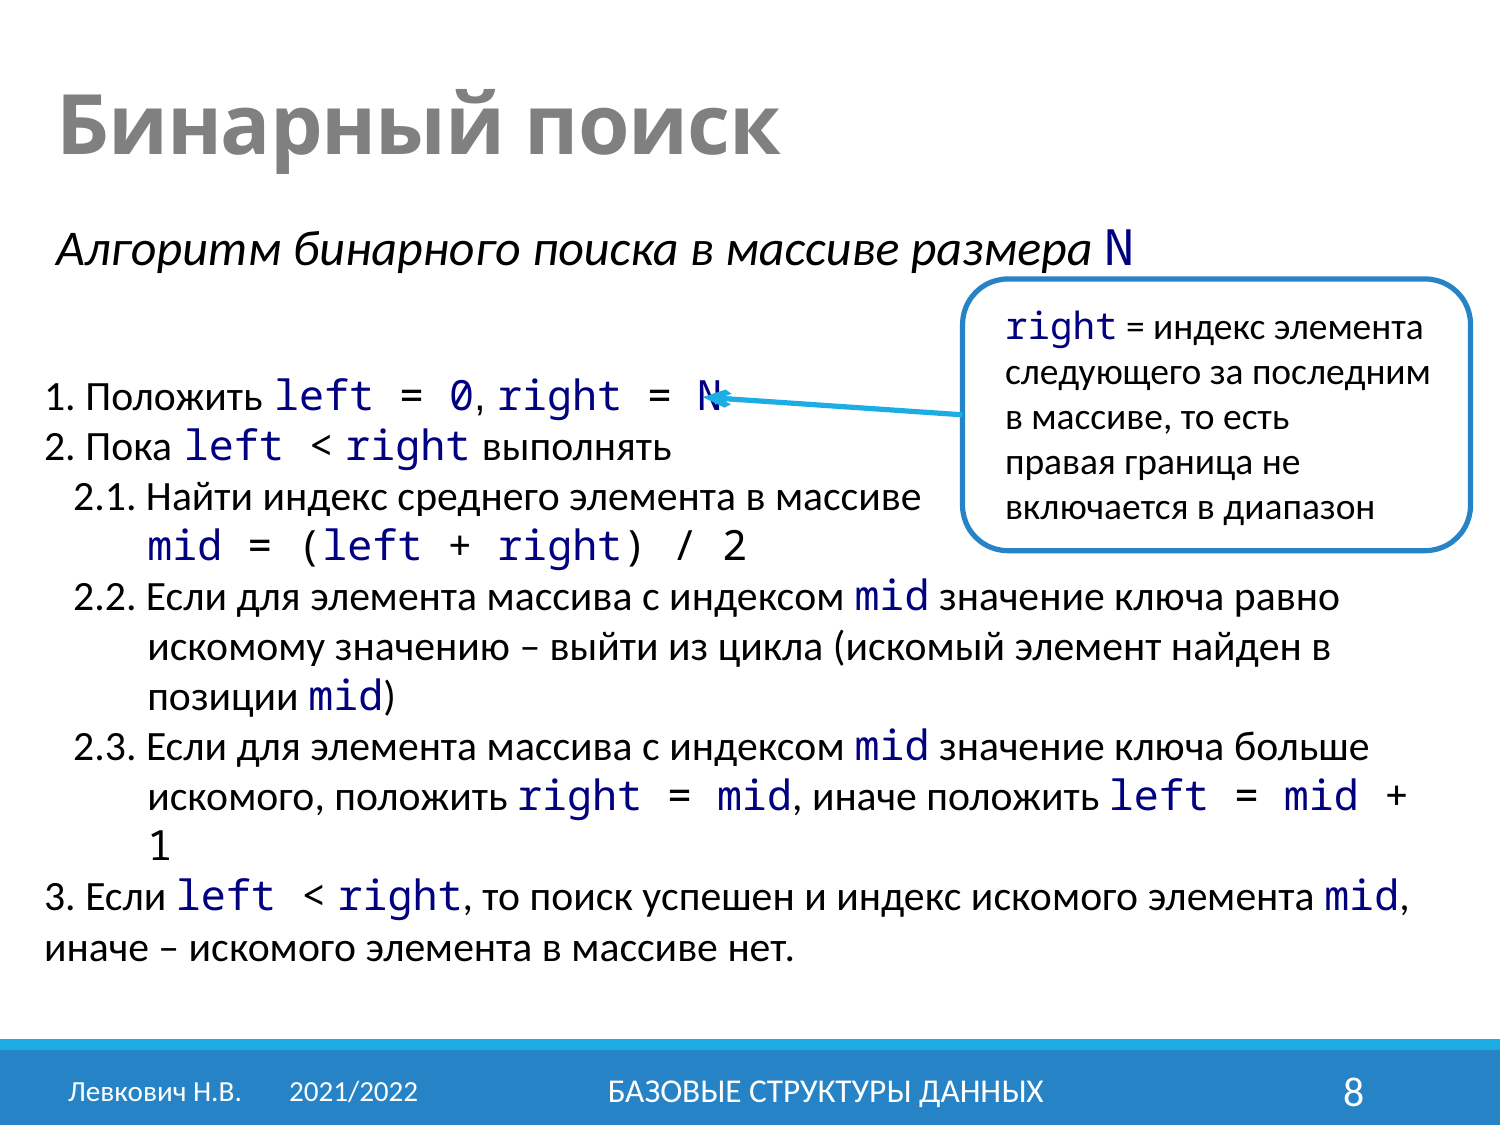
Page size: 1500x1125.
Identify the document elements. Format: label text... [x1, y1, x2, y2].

footer Базовые структуры данных [453, 1059, 1199, 1120]
slide_number Левкович Н.В. 2021/2022 [47, 1059, 440, 1120]
slide_number 8 [1218, 1059, 1380, 1120]
text_box Положить left = 0, right = N Пока left < right выполнять 2.1. Найти индекс среднего элемента в массиве mid = (left + right) / 2 2.2. Если для элемента массива с индексом mid значение ключа равно искомому значению – выйти из цикла (искомый элемент найден в позиции mid) 2.3. Если для элемента массива с индексом mid значение ключа больше искомого, положить right = mid, иначе положить left = mid + 1 Если left < right, то поиск успешен и индекс искомого элемента mid, иначе – искомого элемента в массиве нет. [29, 361, 1447, 977]
text_box Алгоритм бинарного поиска в массиве размера N [41, 216, 1424, 283]
text_box Бинарный поиск [41, 42, 1459, 216]
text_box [702, 278, 1472, 552]
